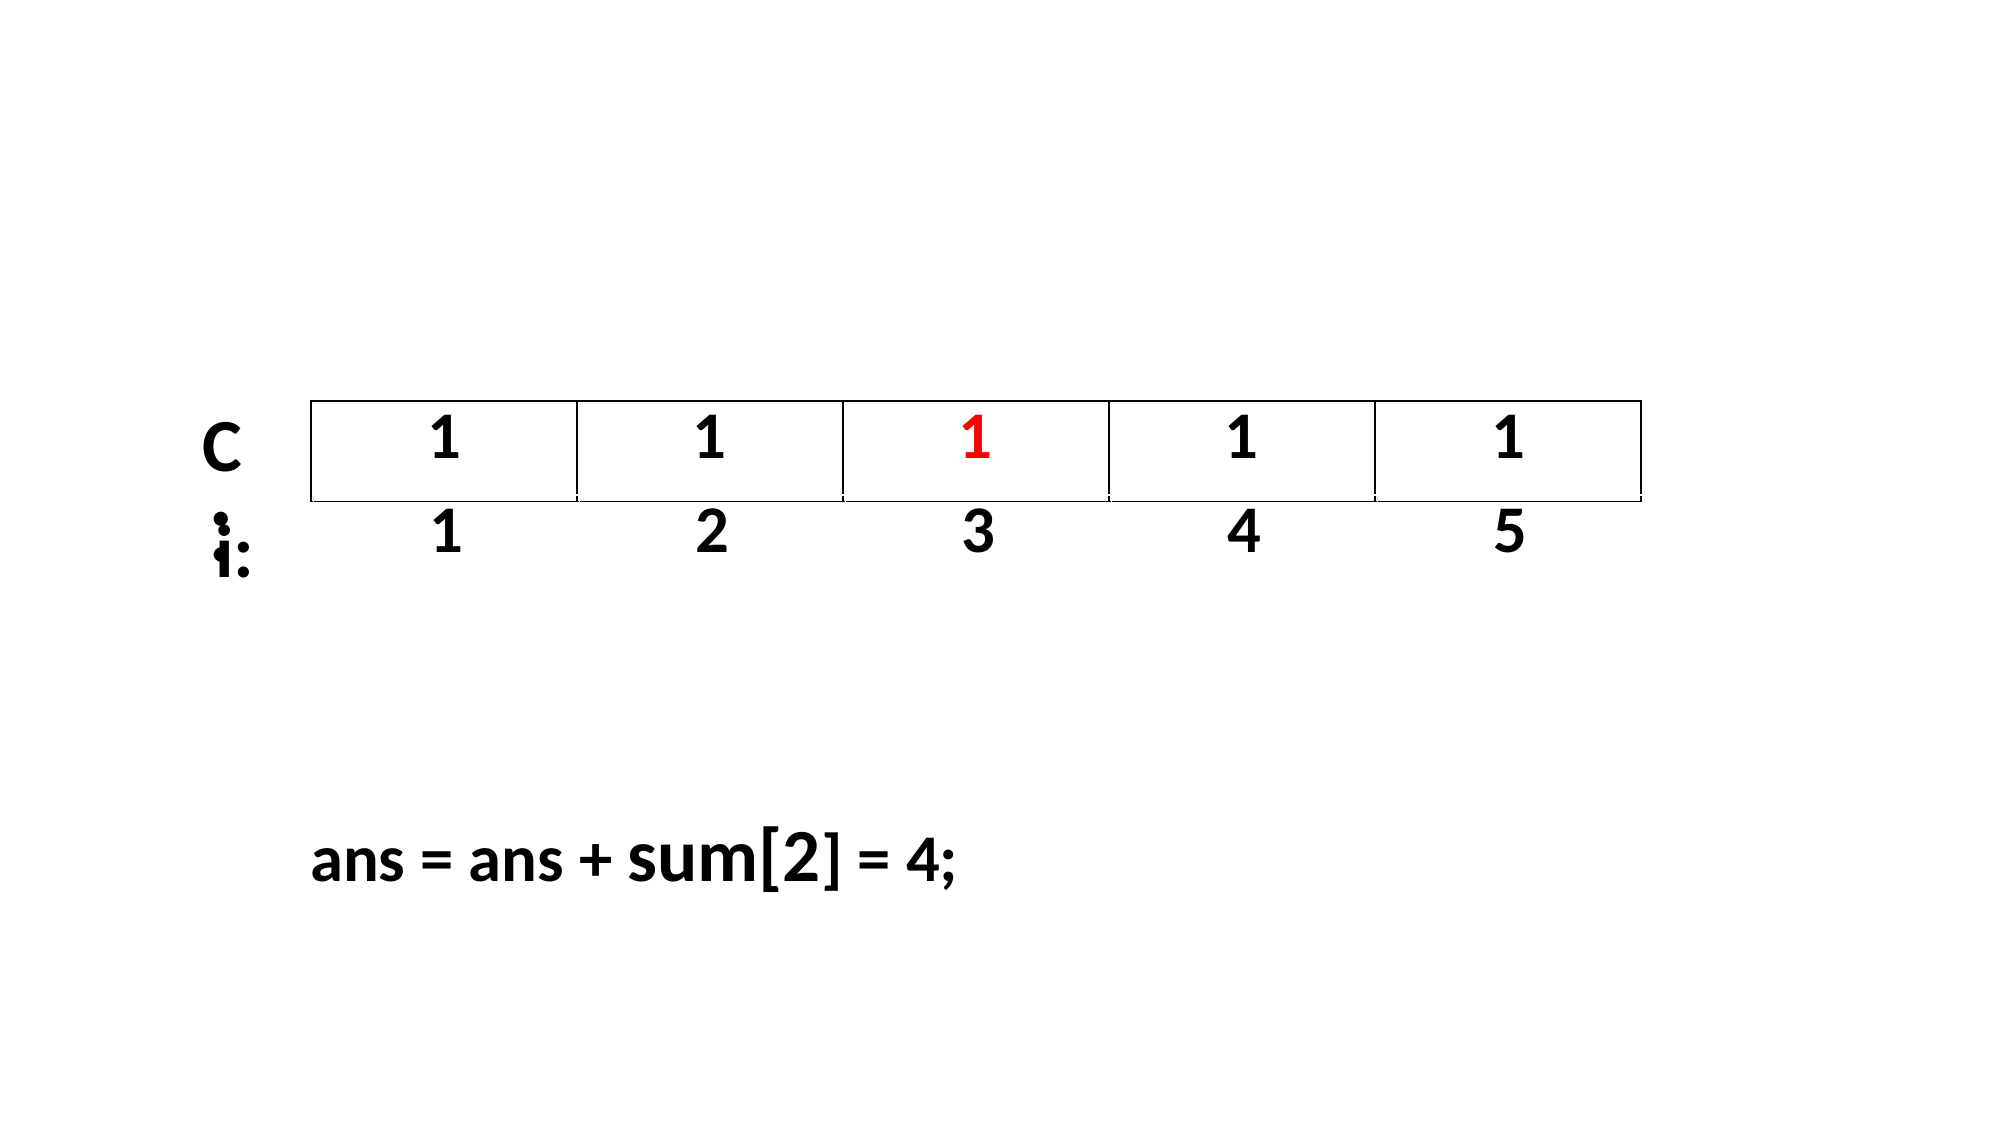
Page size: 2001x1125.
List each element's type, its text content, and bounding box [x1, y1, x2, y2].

table_header 1 [1110, 402, 1374, 494]
table_header 1 [326, 496, 579, 593]
text_box i: [200, 495, 326, 600]
table_header 4 [1112, 496, 1377, 593]
text_box ans = ans + sum[2] = 4; [295, 799, 1648, 904]
table_header 1 [578, 402, 842, 494]
text_box C： [187, 388, 338, 584]
table_header 1 [844, 402, 1108, 494]
table_header 3 [846, 496, 1111, 593]
table_header 1 [1376, 402, 1640, 494]
table_header 2 [580, 496, 845, 593]
table_header 1 [338, 402, 576, 494]
table_header 5 [1378, 496, 1643, 593]
